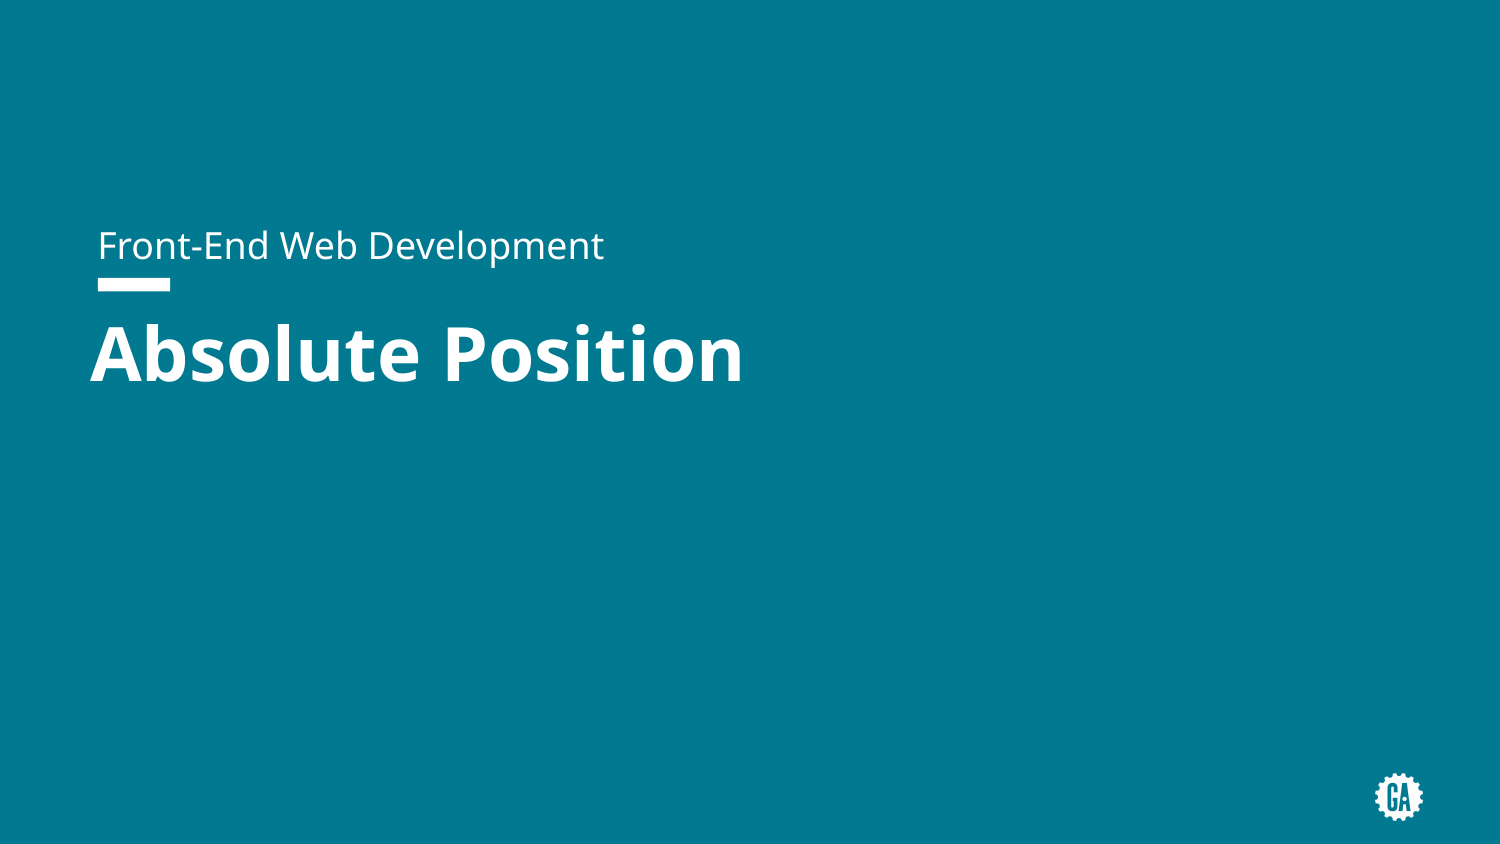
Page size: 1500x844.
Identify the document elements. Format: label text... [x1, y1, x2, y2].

subtitle Front-End Web Development [82, 200, 1306, 268]
title Absolute Position [75, 291, 1314, 553]
picture [1351, 749, 1447, 844]
